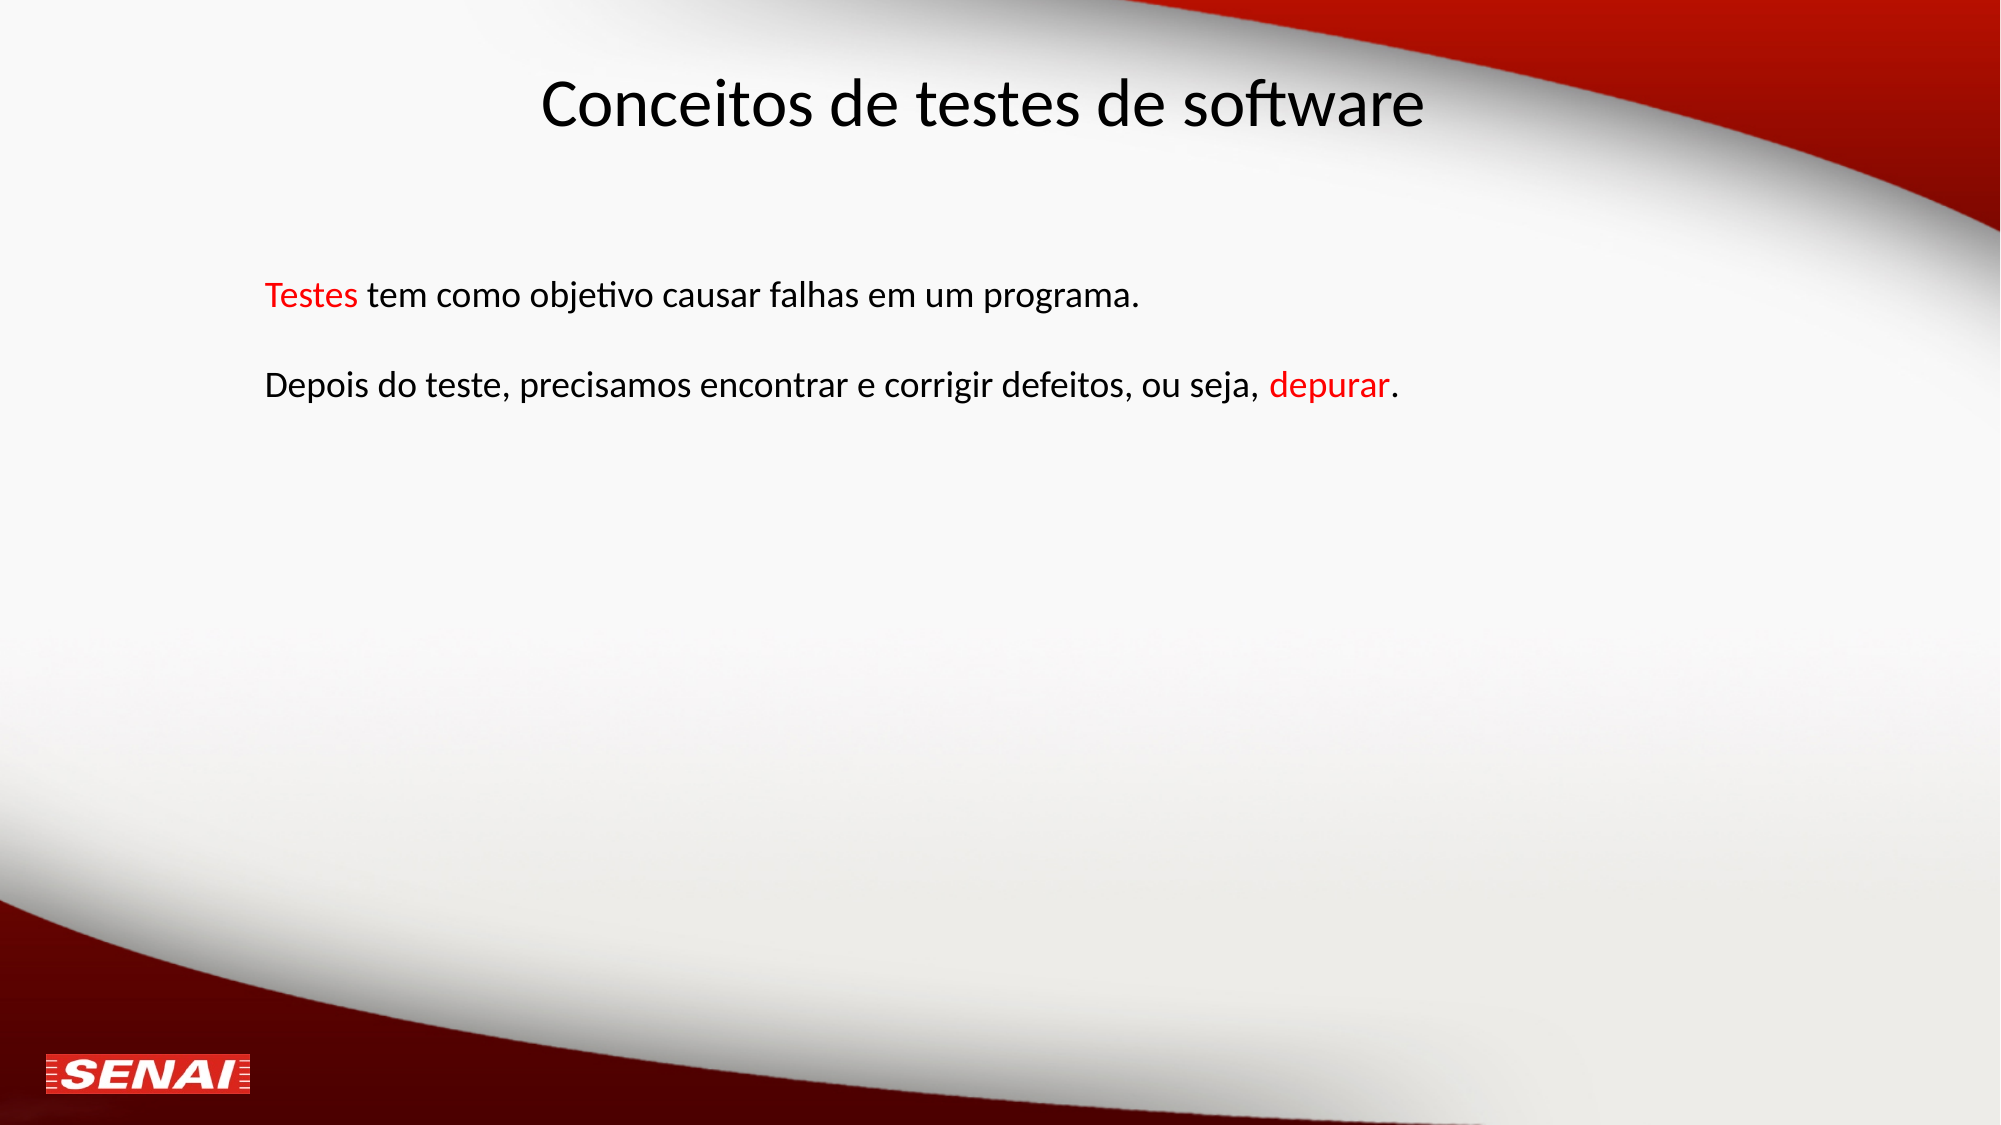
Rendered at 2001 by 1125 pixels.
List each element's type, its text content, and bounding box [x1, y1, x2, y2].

title Conceitos de testes de software [84, 5, 1885, 193]
picture [0, 0, 2001, 1125]
list Testes tem como objetivo causar falhas em um programa. Depois do teste, precisamos encontrar e corrigir defeitos, ou seja, depurar. [249, 262, 1600, 1005]
